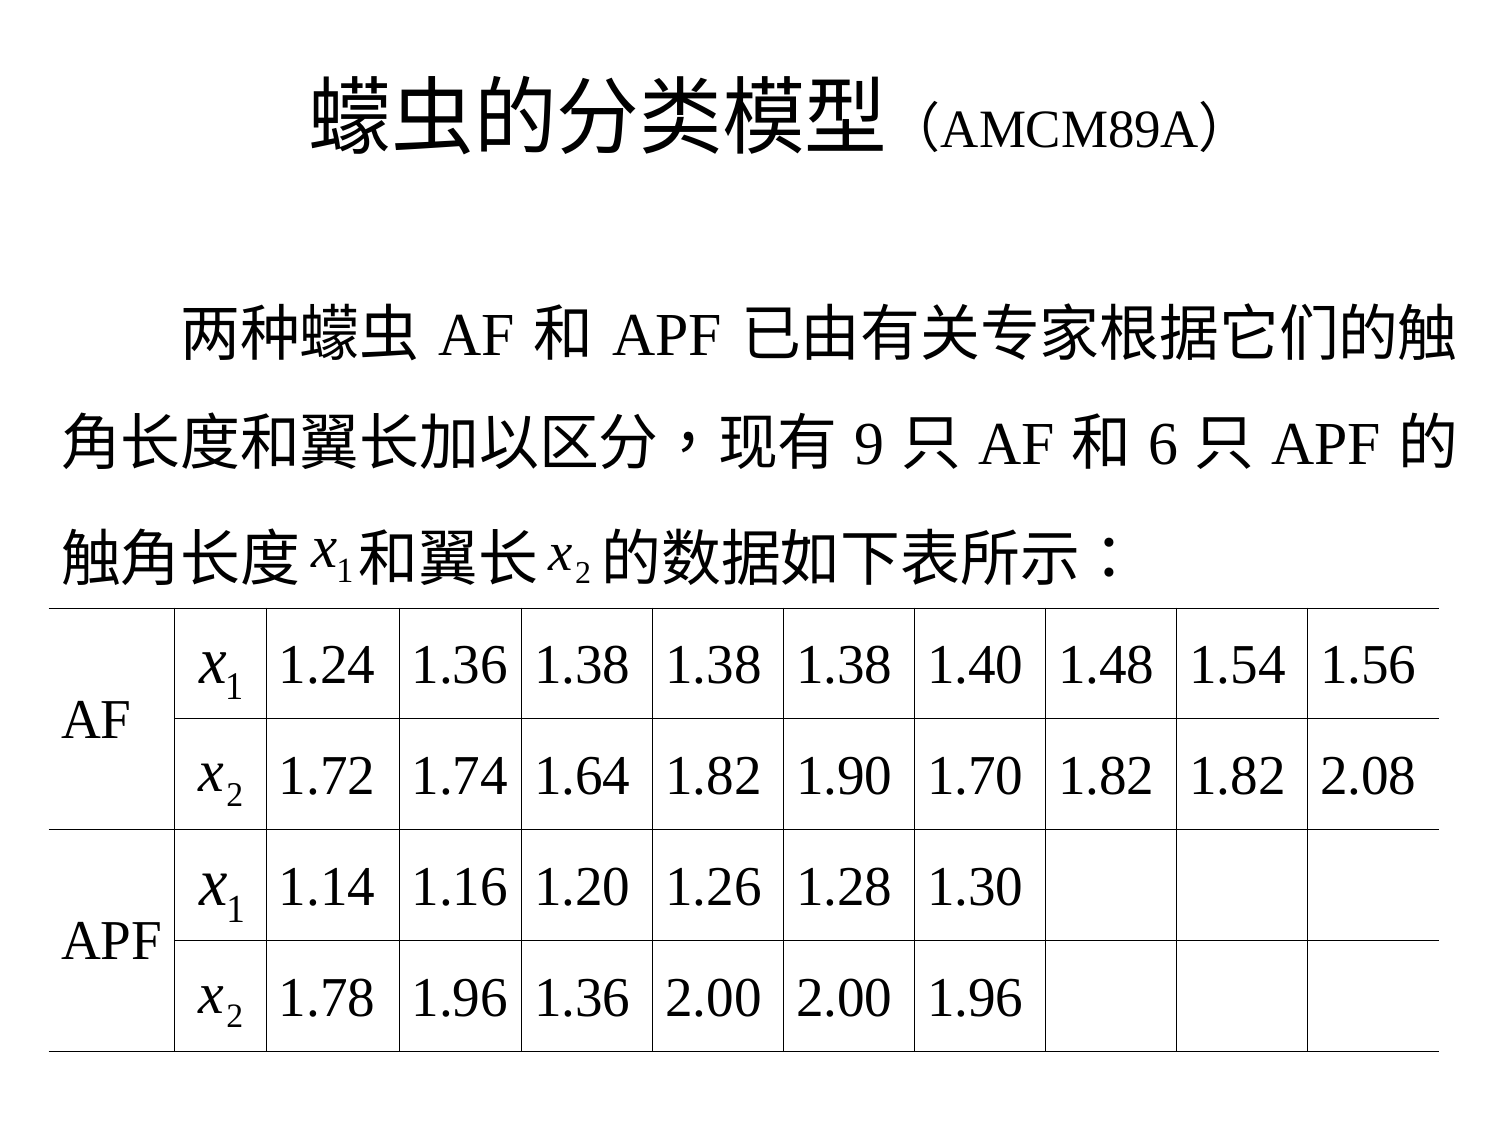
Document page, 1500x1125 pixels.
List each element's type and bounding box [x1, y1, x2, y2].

text_box [46, 22, 1473, 1125]
